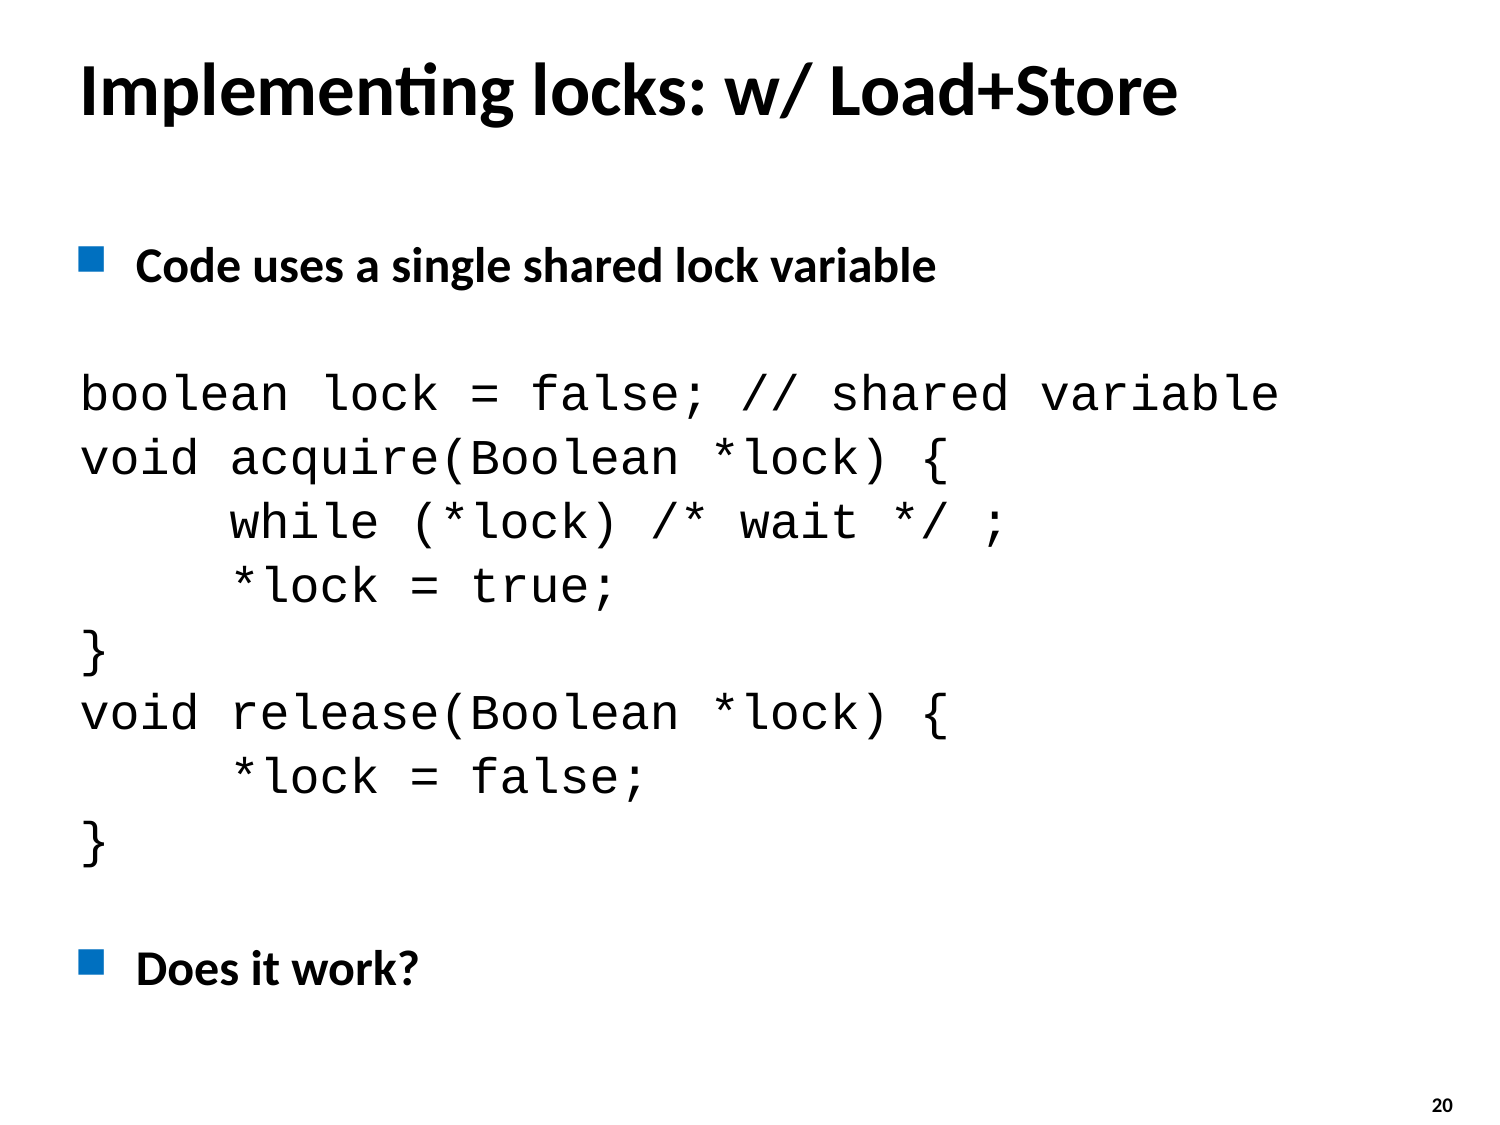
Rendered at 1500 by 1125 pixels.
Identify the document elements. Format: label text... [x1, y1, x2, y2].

list Code uses a single shared lock variable boolean lock = false; // shared variable void acquire(Boolean *lock) { while (*lock) /* wait */ ; *lock = true; } void release(Boolean *lock) { *lock = false; } Does it work? [64, 231, 1500, 1081]
title Implementing locks: w/ Load+Store [64, 23, 1311, 149]
